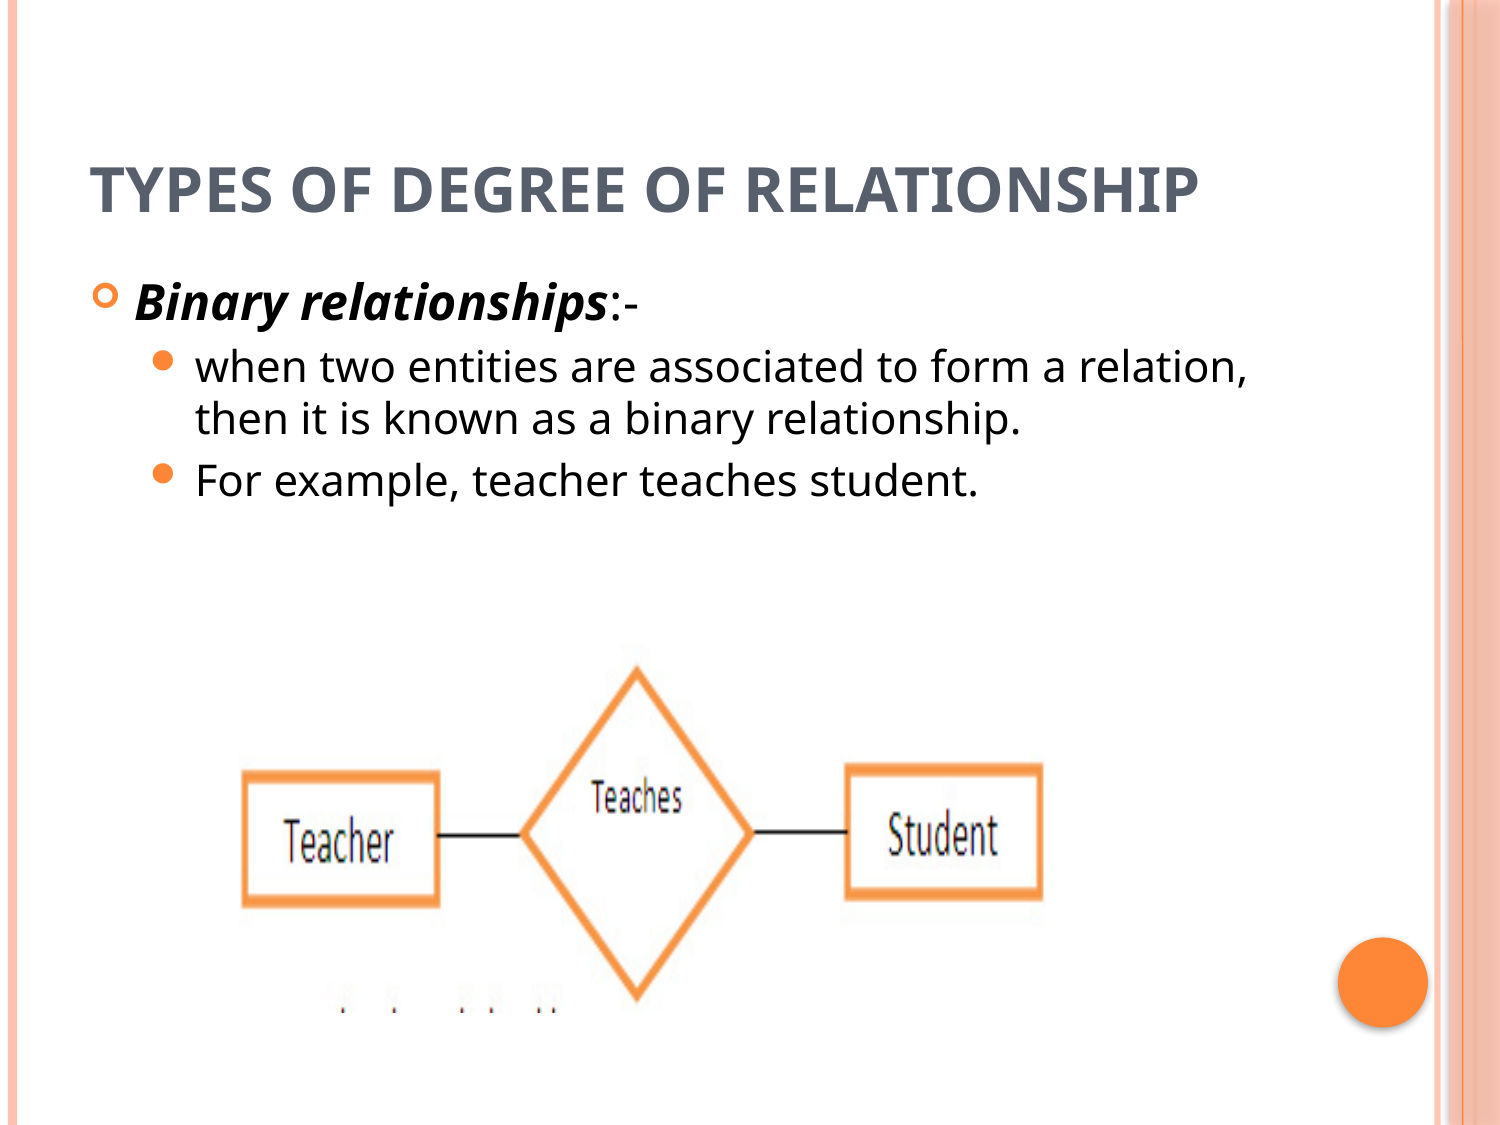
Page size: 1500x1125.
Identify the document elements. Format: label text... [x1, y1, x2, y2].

title Types of Degree of relationship [75, 45, 1300, 233]
picture [224, 643, 1076, 1013]
list Binary relationships:- when two entities are associated to form a relation, then it is known as a binary relationship. For example, teacher teaches student. [75, 262, 1300, 1062]
